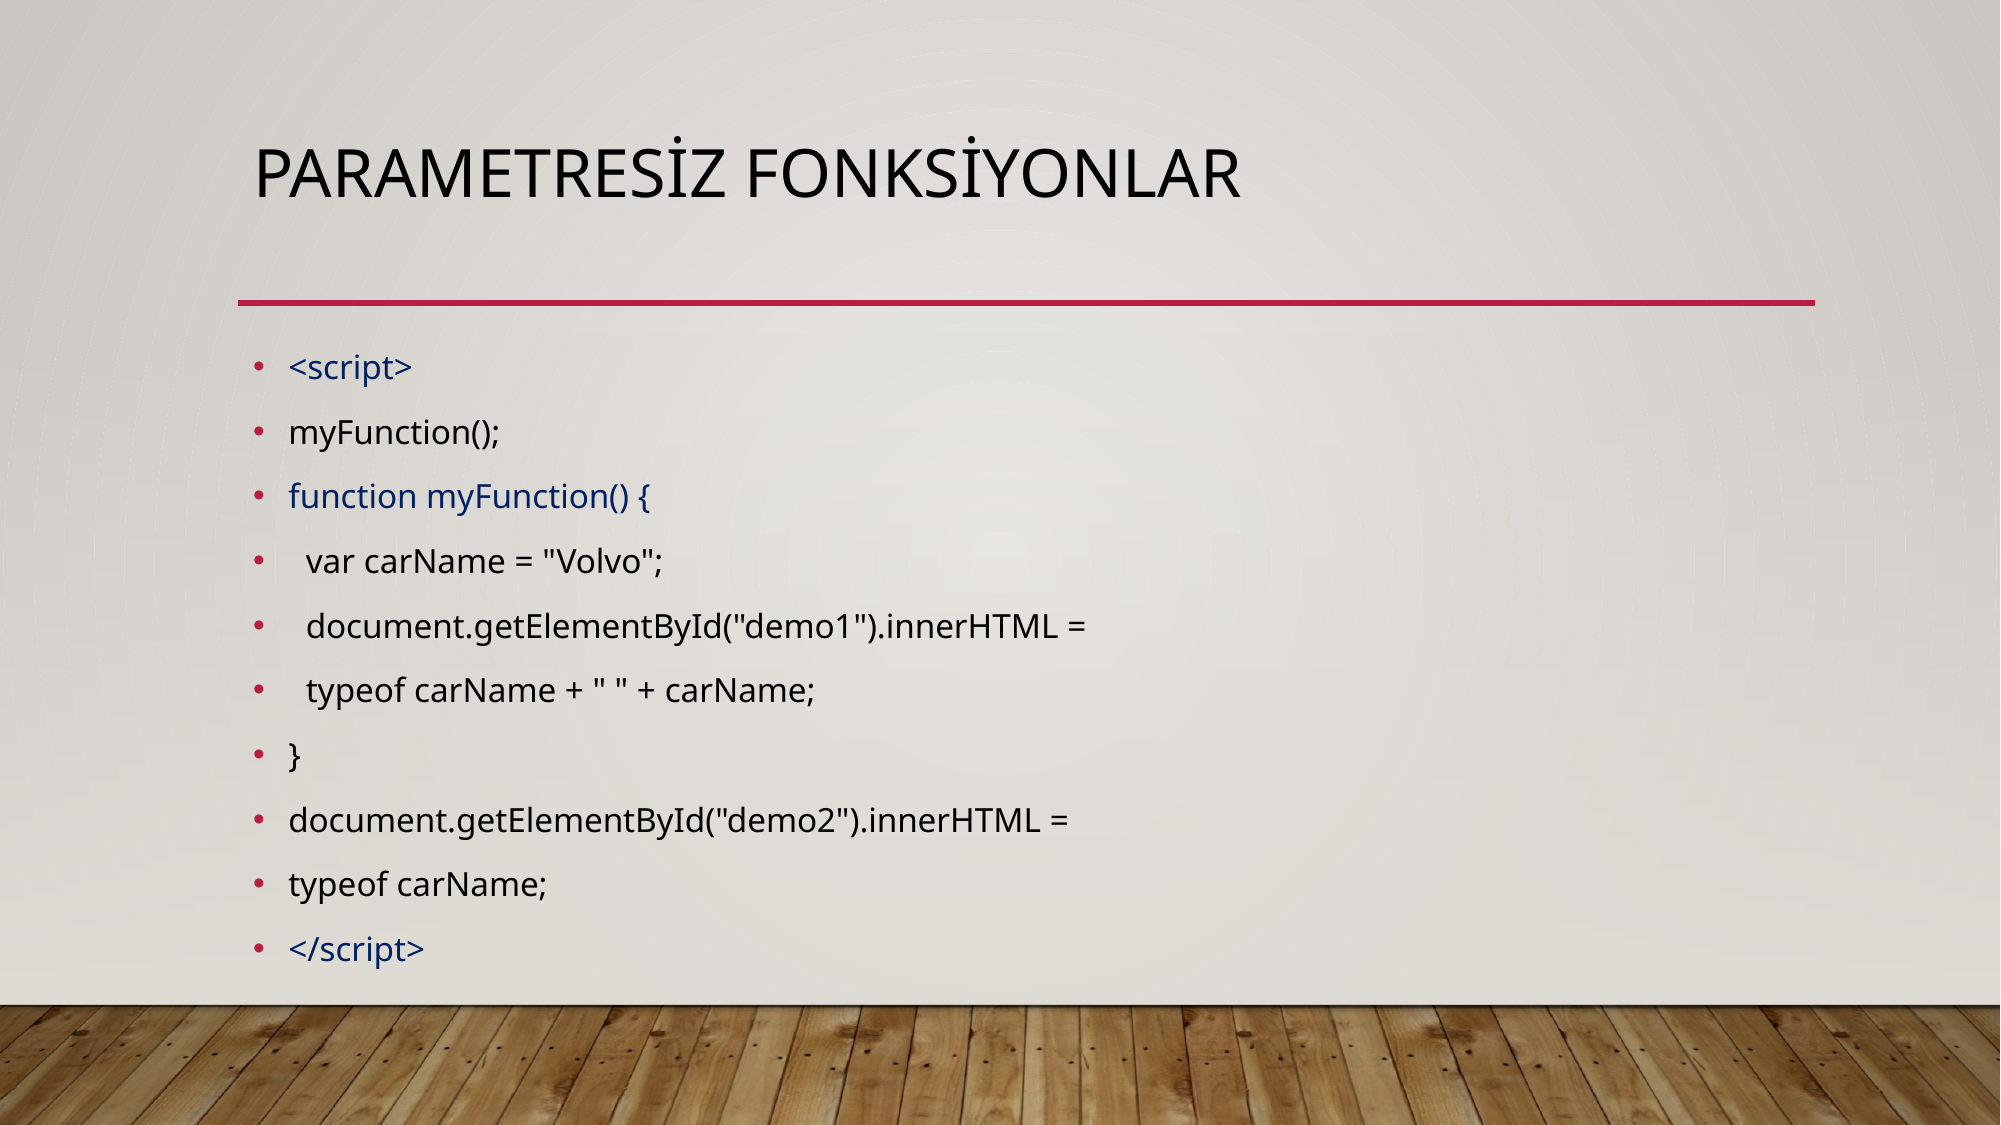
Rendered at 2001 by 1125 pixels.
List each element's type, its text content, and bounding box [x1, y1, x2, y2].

title Parametresiz fonksiyonlar [238, 131, 1814, 305]
list <script> myFunction(); function myFunction() { var carName = "Volvo"; document.getElementById("demo1").innerHTML = typeof carName + " " + carName; } document.getElementById("demo2").innerHTML = typeof carName; </script> [238, 330, 1814, 978]
picture [0, 1005, 2000, 1125]
